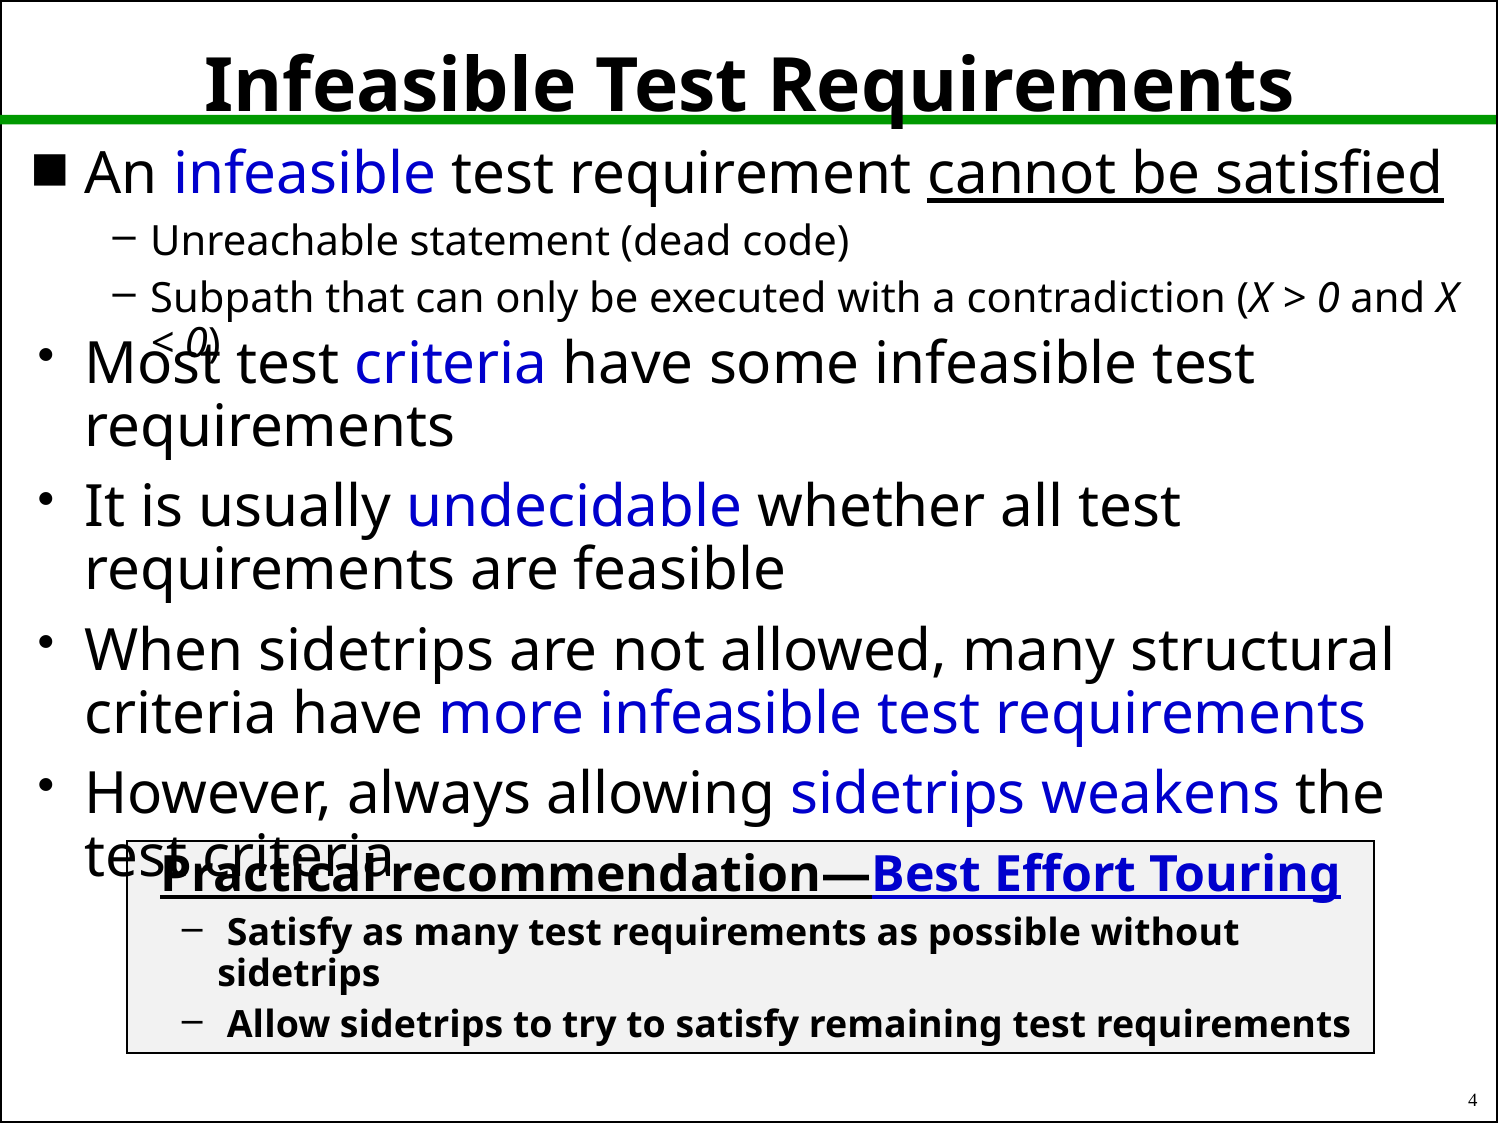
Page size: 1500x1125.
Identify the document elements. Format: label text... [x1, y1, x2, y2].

slide_number 4 [1179, 1074, 1493, 1119]
title Infeasible Test Requirements [7, 15, 1493, 159]
text_box Most test criteria have some infeasible test requirements It is usually undecidable whether all test requirements are feasible When sidetrips are not allowed, many structural criteria have more infeasible test requirements However, always allowing sidetrips weakens the test criteria [22, 325, 1478, 813]
text_box Practical recommendation—Best Effort Touring Satisfy as many test requirements as possible without sidetrips Allow sidetrips to try to satisfy remaining test requirements [127, 840, 1374, 1054]
list An infeasible test requirement cannot be satisfied Unreachable statement (dead code) Subpath that can only be executed with a contradiction (X > 0 and X < 0) [22, 136, 1478, 325]
